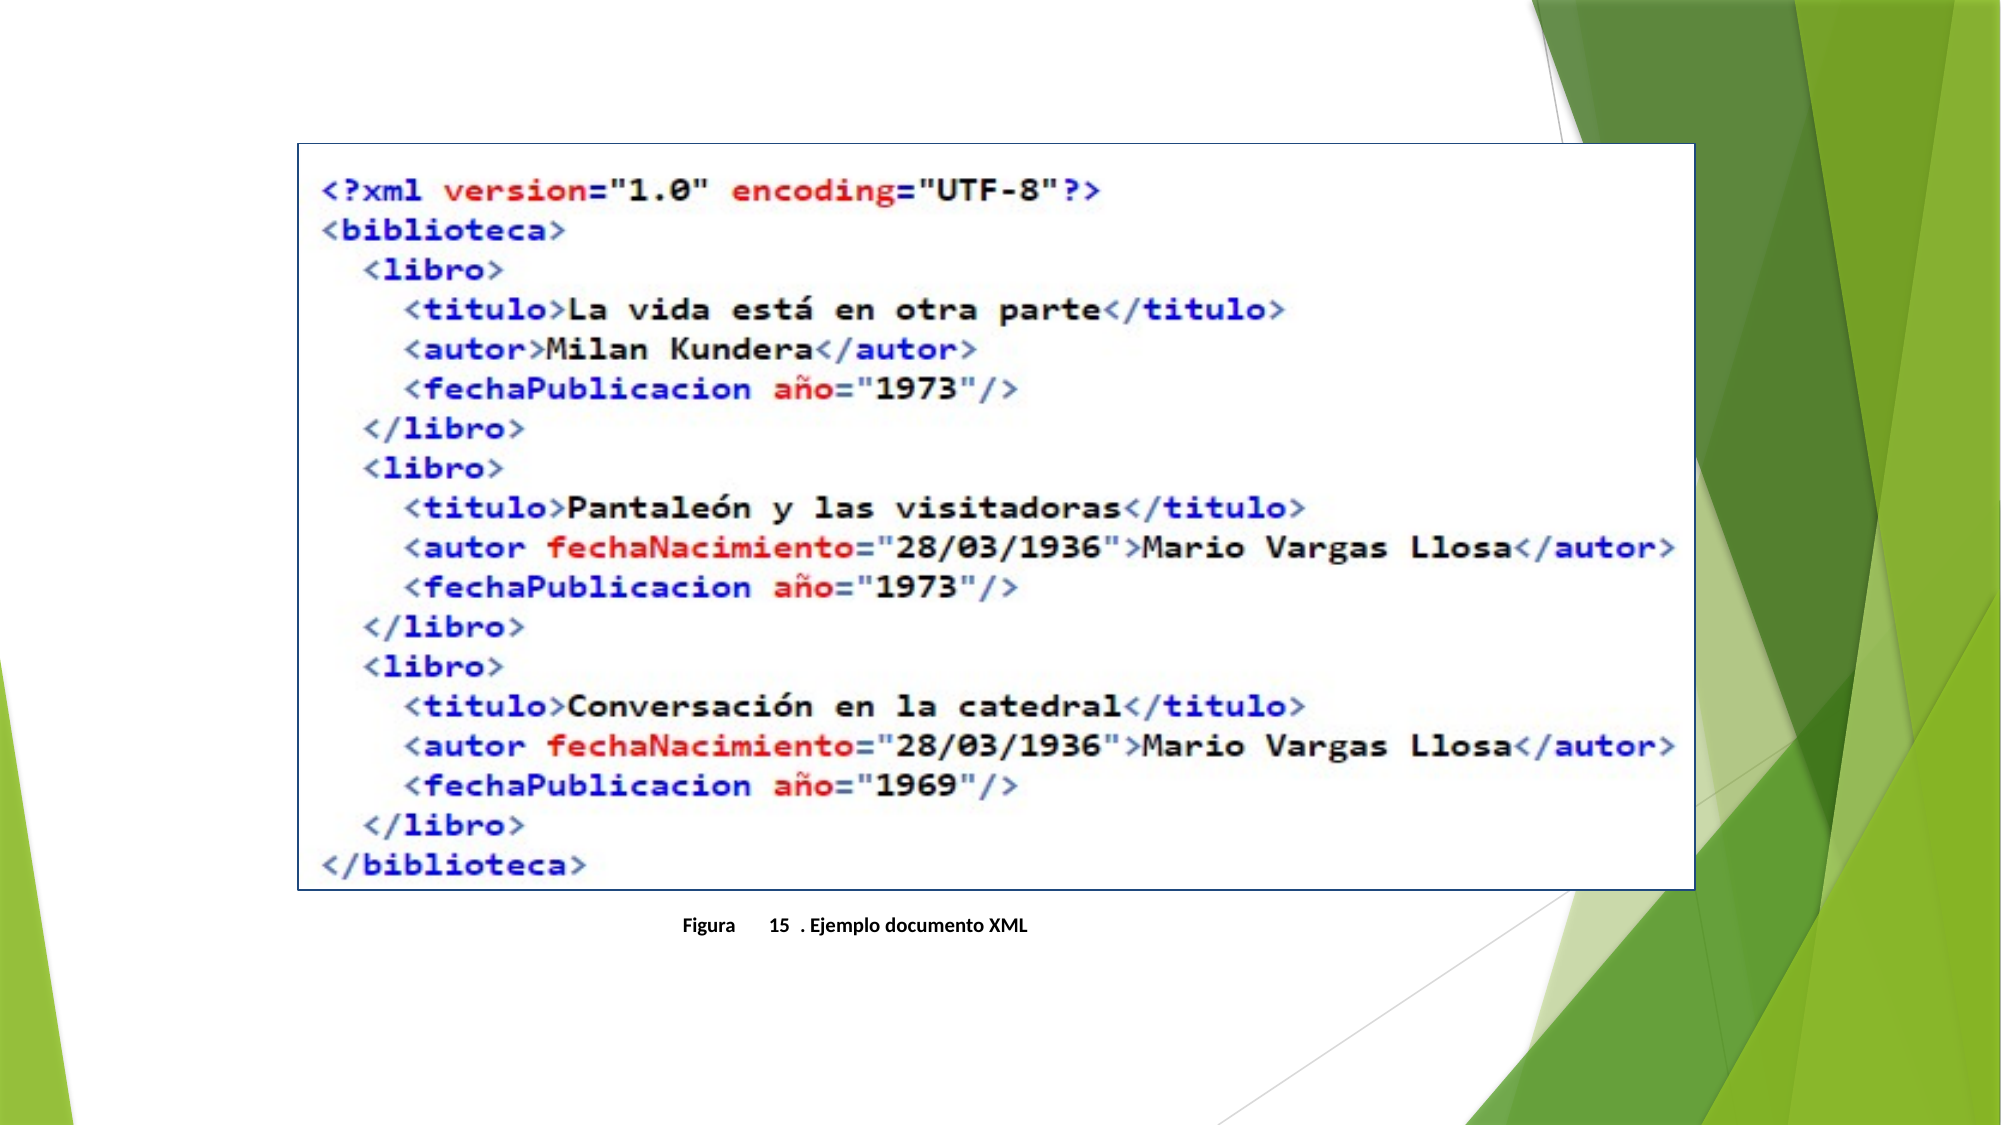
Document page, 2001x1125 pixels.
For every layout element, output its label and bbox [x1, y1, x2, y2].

text_box [297, 143, 1696, 951]
